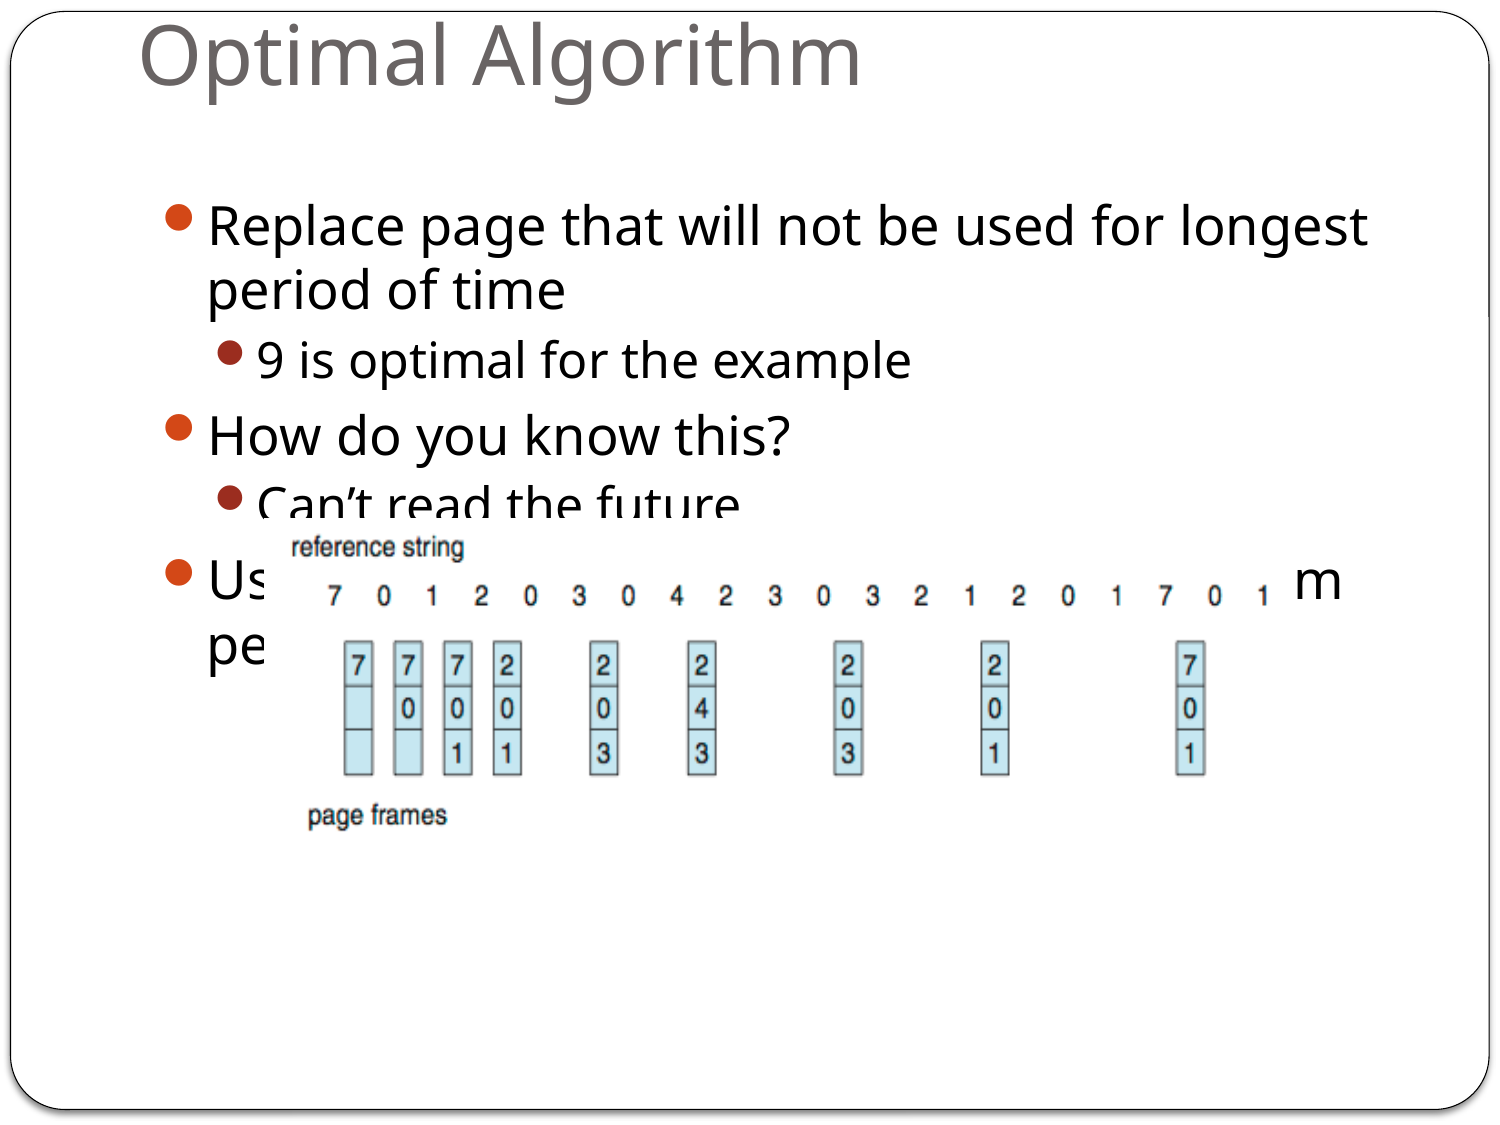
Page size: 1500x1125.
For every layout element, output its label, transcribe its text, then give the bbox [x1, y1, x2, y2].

title Optimal Algorithm [122, 22, 1425, 118]
list Replace page that will not be used for longest period of time 9 is optimal for the example How do you know this? Can’t read the future Used for measuring how well your algorithm performs [146, 183, 1497, 927]
picture [264, 517, 1292, 864]
